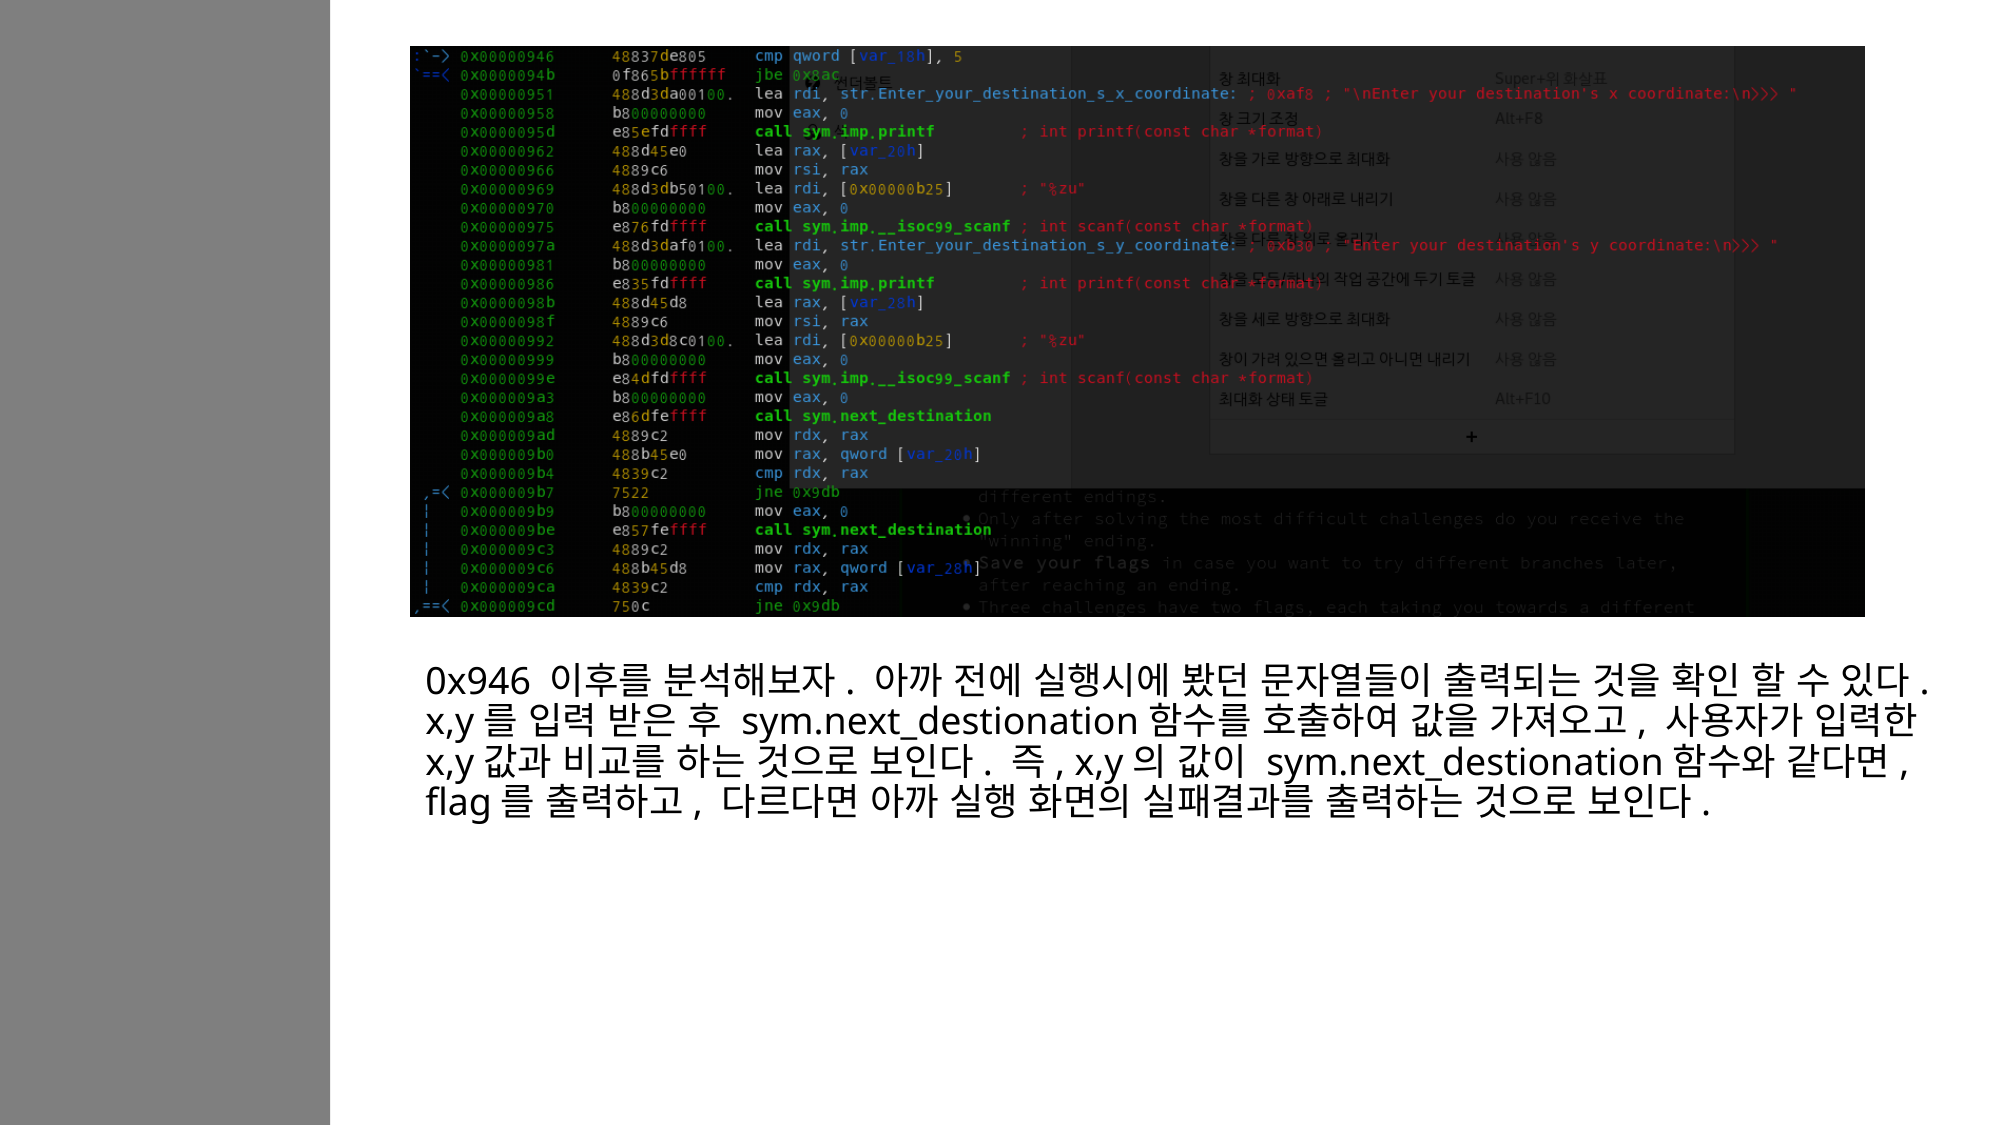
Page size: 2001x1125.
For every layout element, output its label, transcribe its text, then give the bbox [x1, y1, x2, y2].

picture [410, 46, 1865, 617]
list 0x946 이후를 분석해보자. 아까 전에 실행시에 봤던 문자열들이 출력되는 것을 확인 할 수 있다. x,y를 입력 받은 후 sym.next_destionation함수를 호출하여 값을 가져오고, 사용자가 입력한 x,y값과 비교를 하는 것으로 보인다. 즉, x,y의 값이 sym.next_destionation함수와 같다면, flag를 출력하고, 다르다면 아까 실행 화면의 실패결과를 출력하는 것으로 보인다. [410, 654, 1958, 1079]
text_box [0, 0, 331, 1125]
